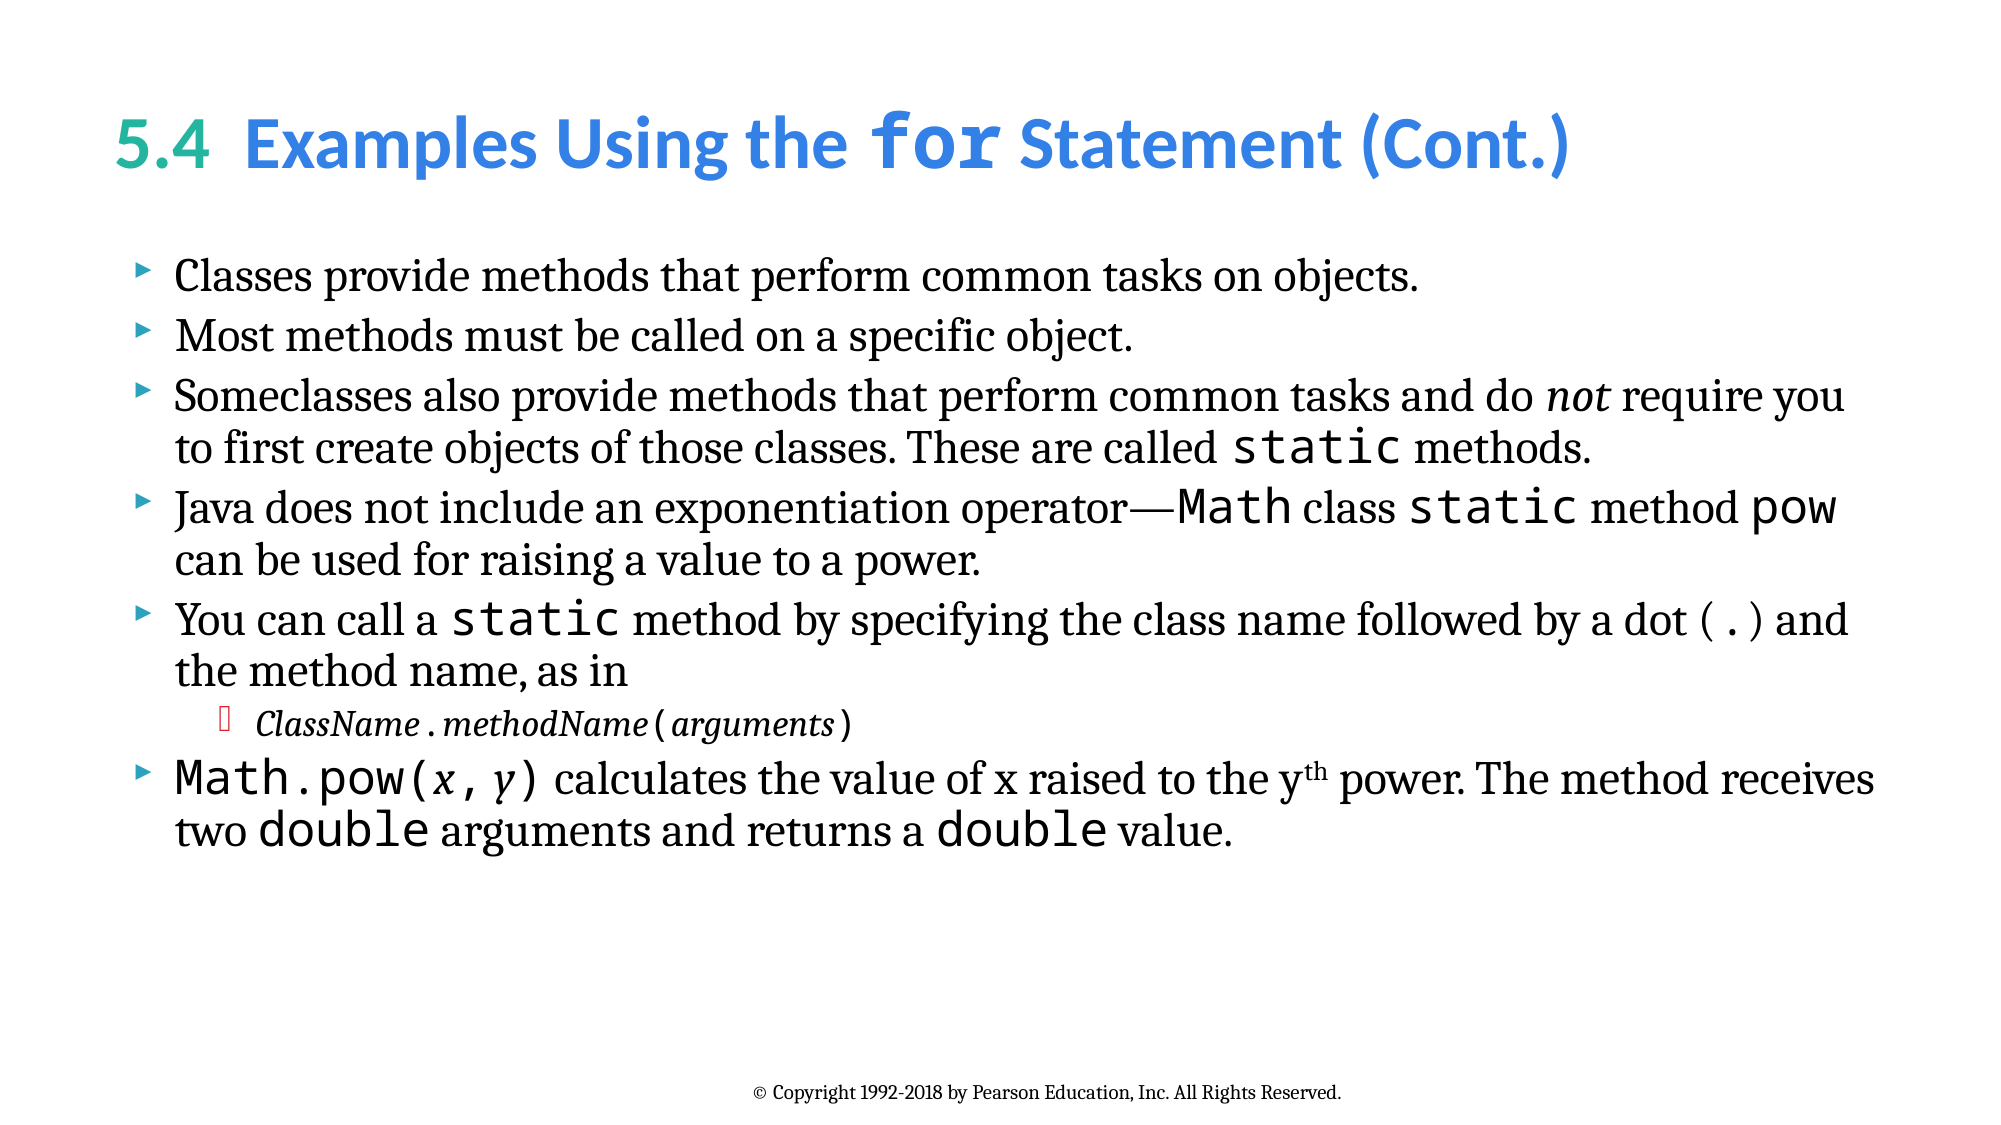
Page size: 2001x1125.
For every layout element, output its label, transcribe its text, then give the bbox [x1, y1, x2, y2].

list Classes provide methods that perform common tasks on objects. Most methods must be called on a specific object. Someclasses also provide methods that perform common tasks and do not require you to first create objects of those classes. These are called static methods. Java does not include an exponentiation operator—Math class static method pow can be used for raising a value to a power. You can call a static method by specifying the class name followed by a dot (.) and the method name, as in ClassName.methodName(arguments) Math.pow(x, y) calculates the value of x raised to the yth power. The method receives two double arguments and returns a double value. [99, 242, 1900, 986]
title 5.4 Examples Using the for Statement (Cont.) [99, 45, 1900, 233]
footer © Copyright 1992-2018 by Pearson Education, Inc. All Rights Reserved. [736, 1051, 1892, 1112]
